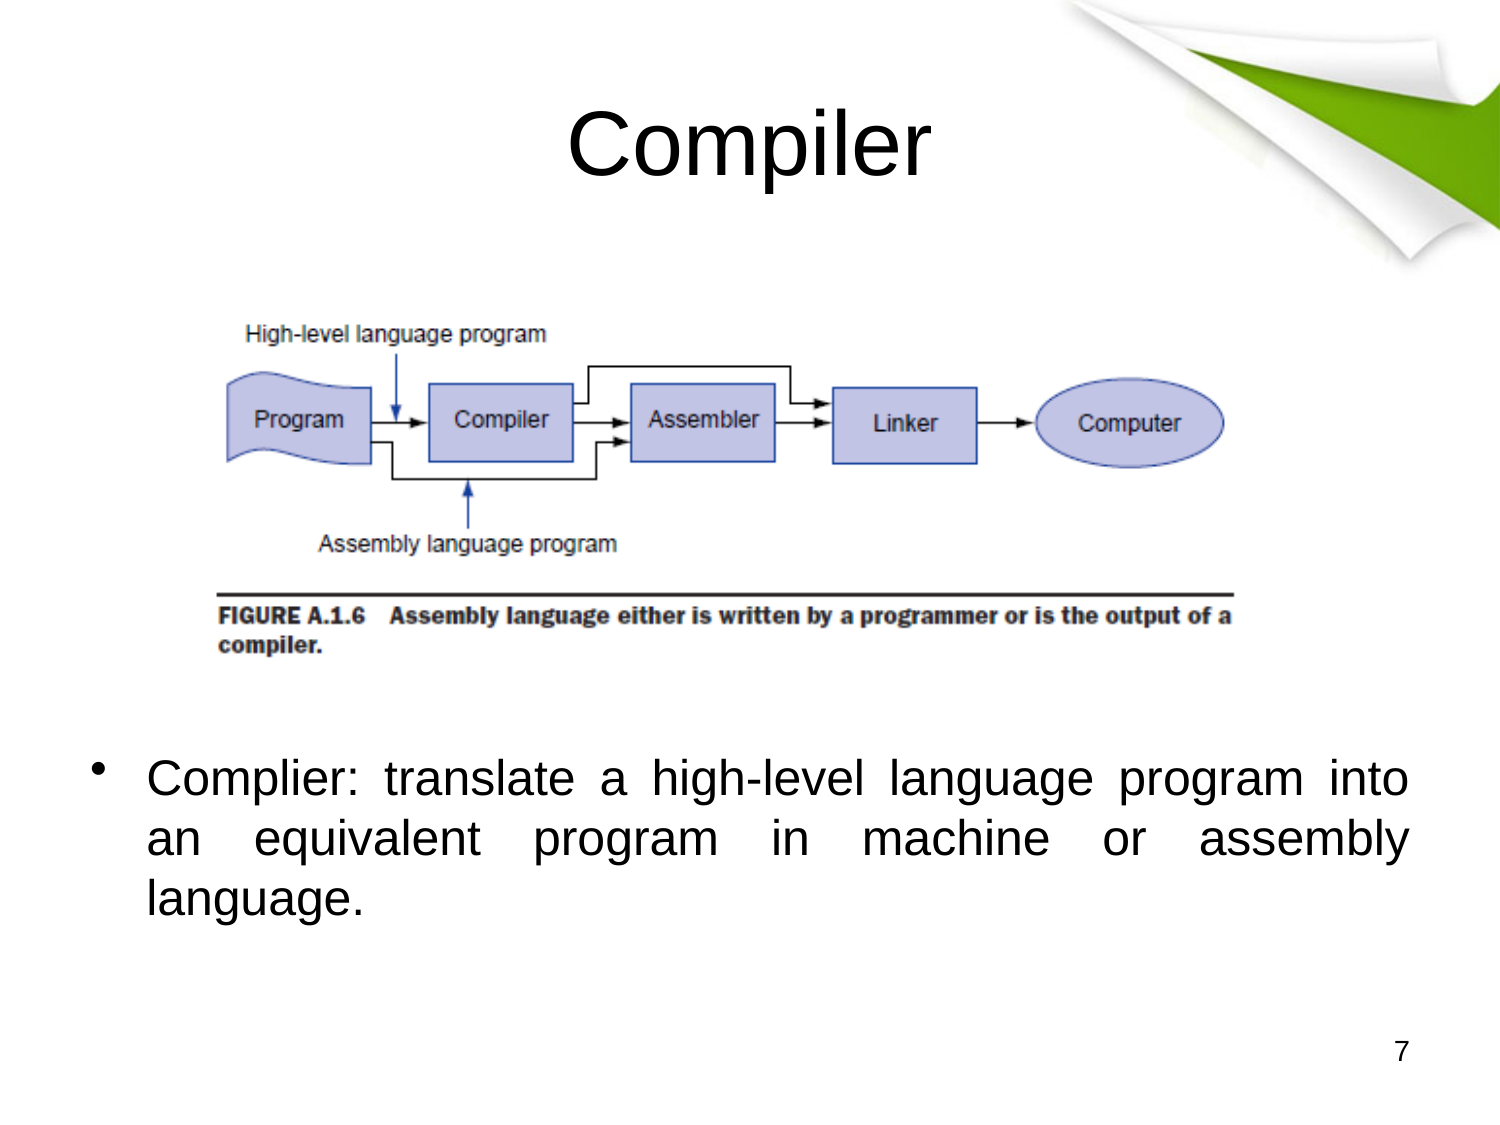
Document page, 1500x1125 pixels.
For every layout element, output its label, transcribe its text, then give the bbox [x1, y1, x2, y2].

title Compiler [75, 45, 1425, 233]
list Complier: translate a high-level language program into an equivalent program in machine or assembly language. [75, 737, 1425, 1005]
picture [0, 0, 1500, 1125]
slide_number 7 [1074, 1024, 1425, 1103]
